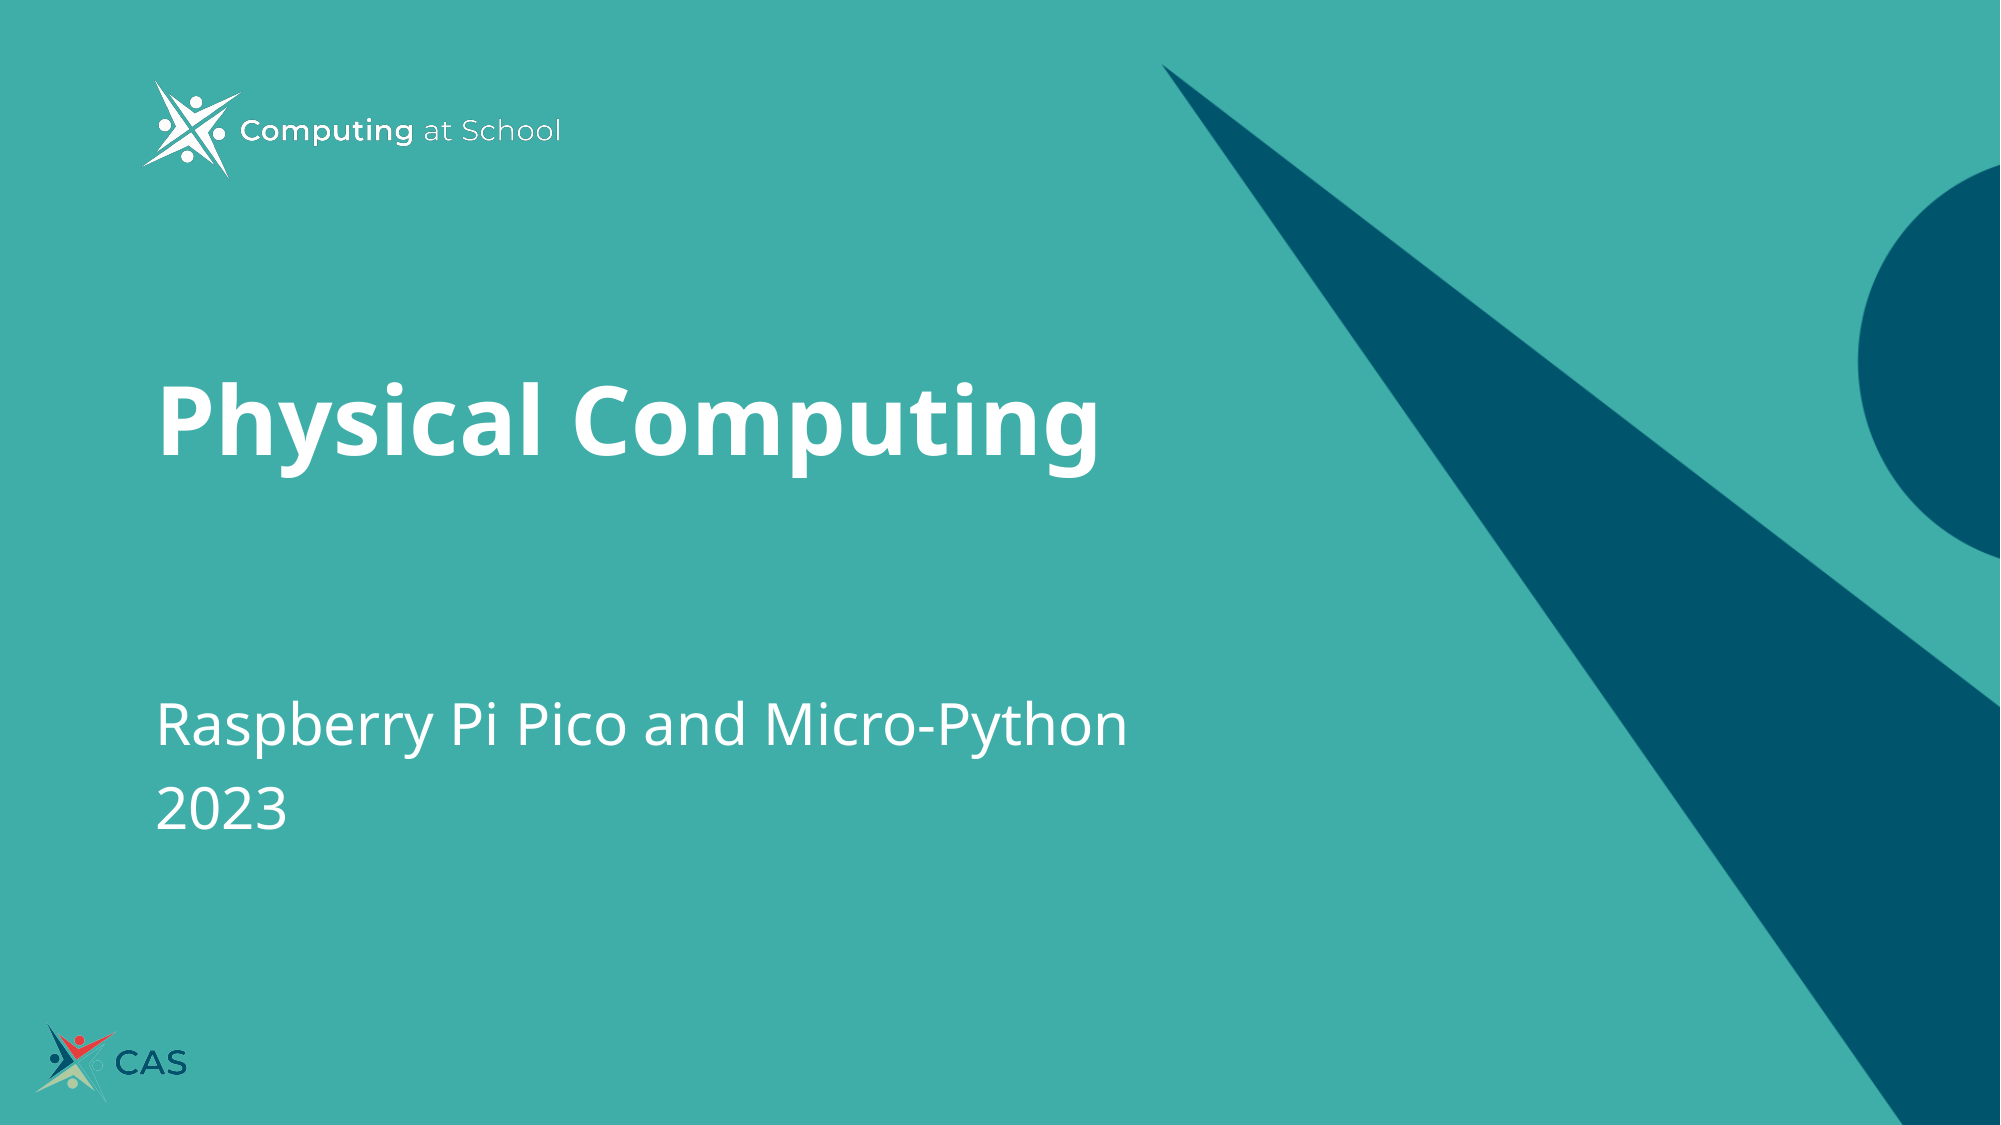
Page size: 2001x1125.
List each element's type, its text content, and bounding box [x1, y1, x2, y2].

list Physical Computing [140, 352, 1499, 651]
list Raspberry Pi Pico and Micro-Python 2023 [140, 687, 1499, 869]
picture [0, 0, 2000, 1125]
